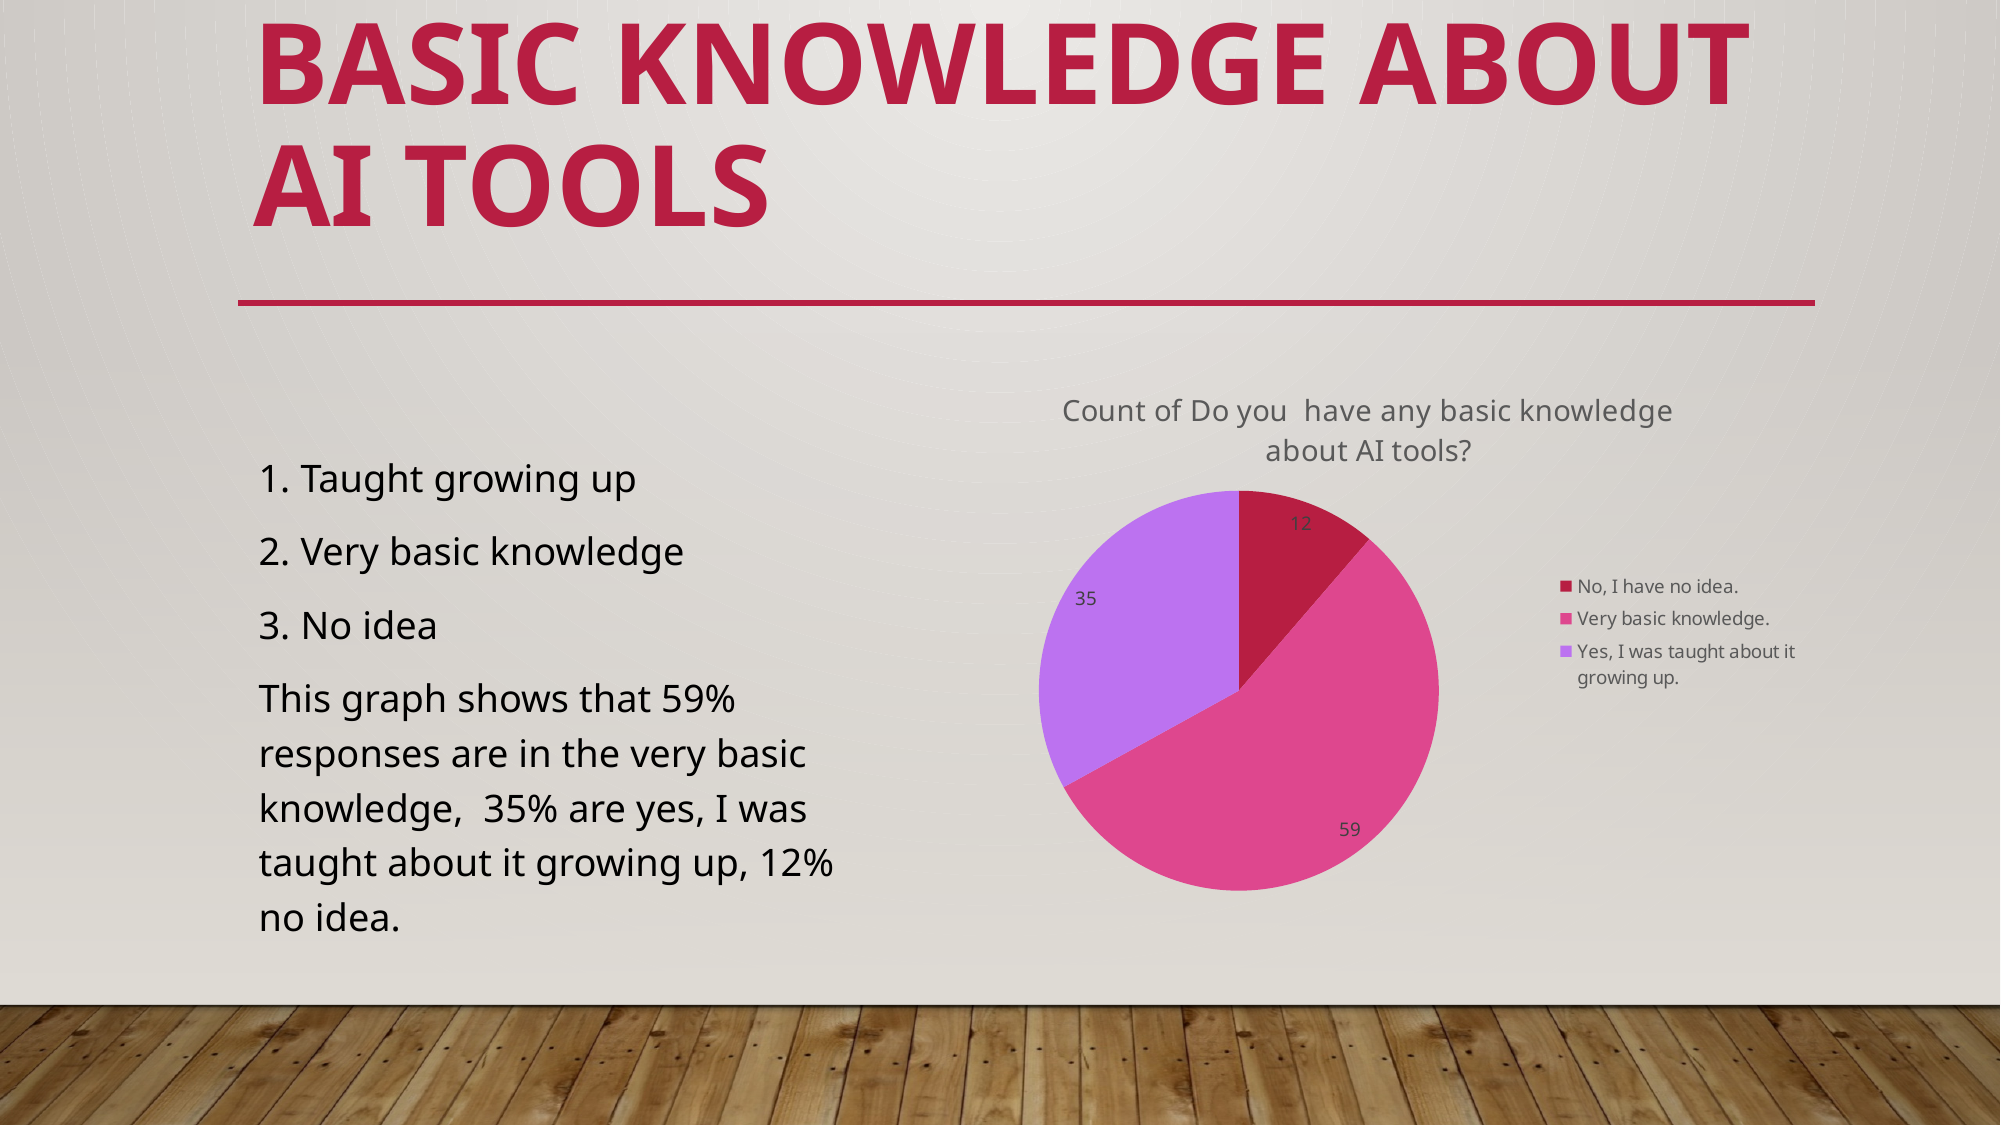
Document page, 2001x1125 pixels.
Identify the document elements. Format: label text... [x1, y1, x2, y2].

picture [0, 1005, 2000, 1125]
chart [923, 362, 1814, 902]
title Basic knowledge about ai tools [238, 0, 1814, 288]
list 1. Taught growing up 2. Very basic knowledge 3. No idea This graph shows that 59% responses are in the very basic knowledge, 35% are yes, I was taught about it growing up, 12% no idea. [243, 437, 866, 950]
